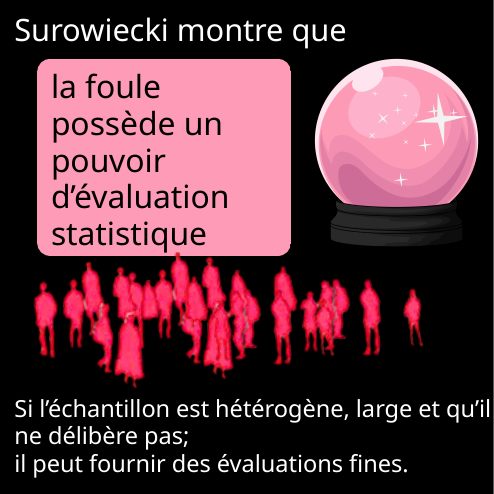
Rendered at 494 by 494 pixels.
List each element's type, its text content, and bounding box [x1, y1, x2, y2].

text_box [36, 58, 292, 257]
text_box [314, 58, 479, 247]
text_box [14, 256, 390, 397]
text_box [296, 246, 479, 383]
text_box Si l’échantillon est hétérogène, large et qu’il ne délibère pas; il peut fournir des évaluations fines. [14, 395, 494, 477]
text_box Surowiecki montre que [14, 11, 432, 48]
